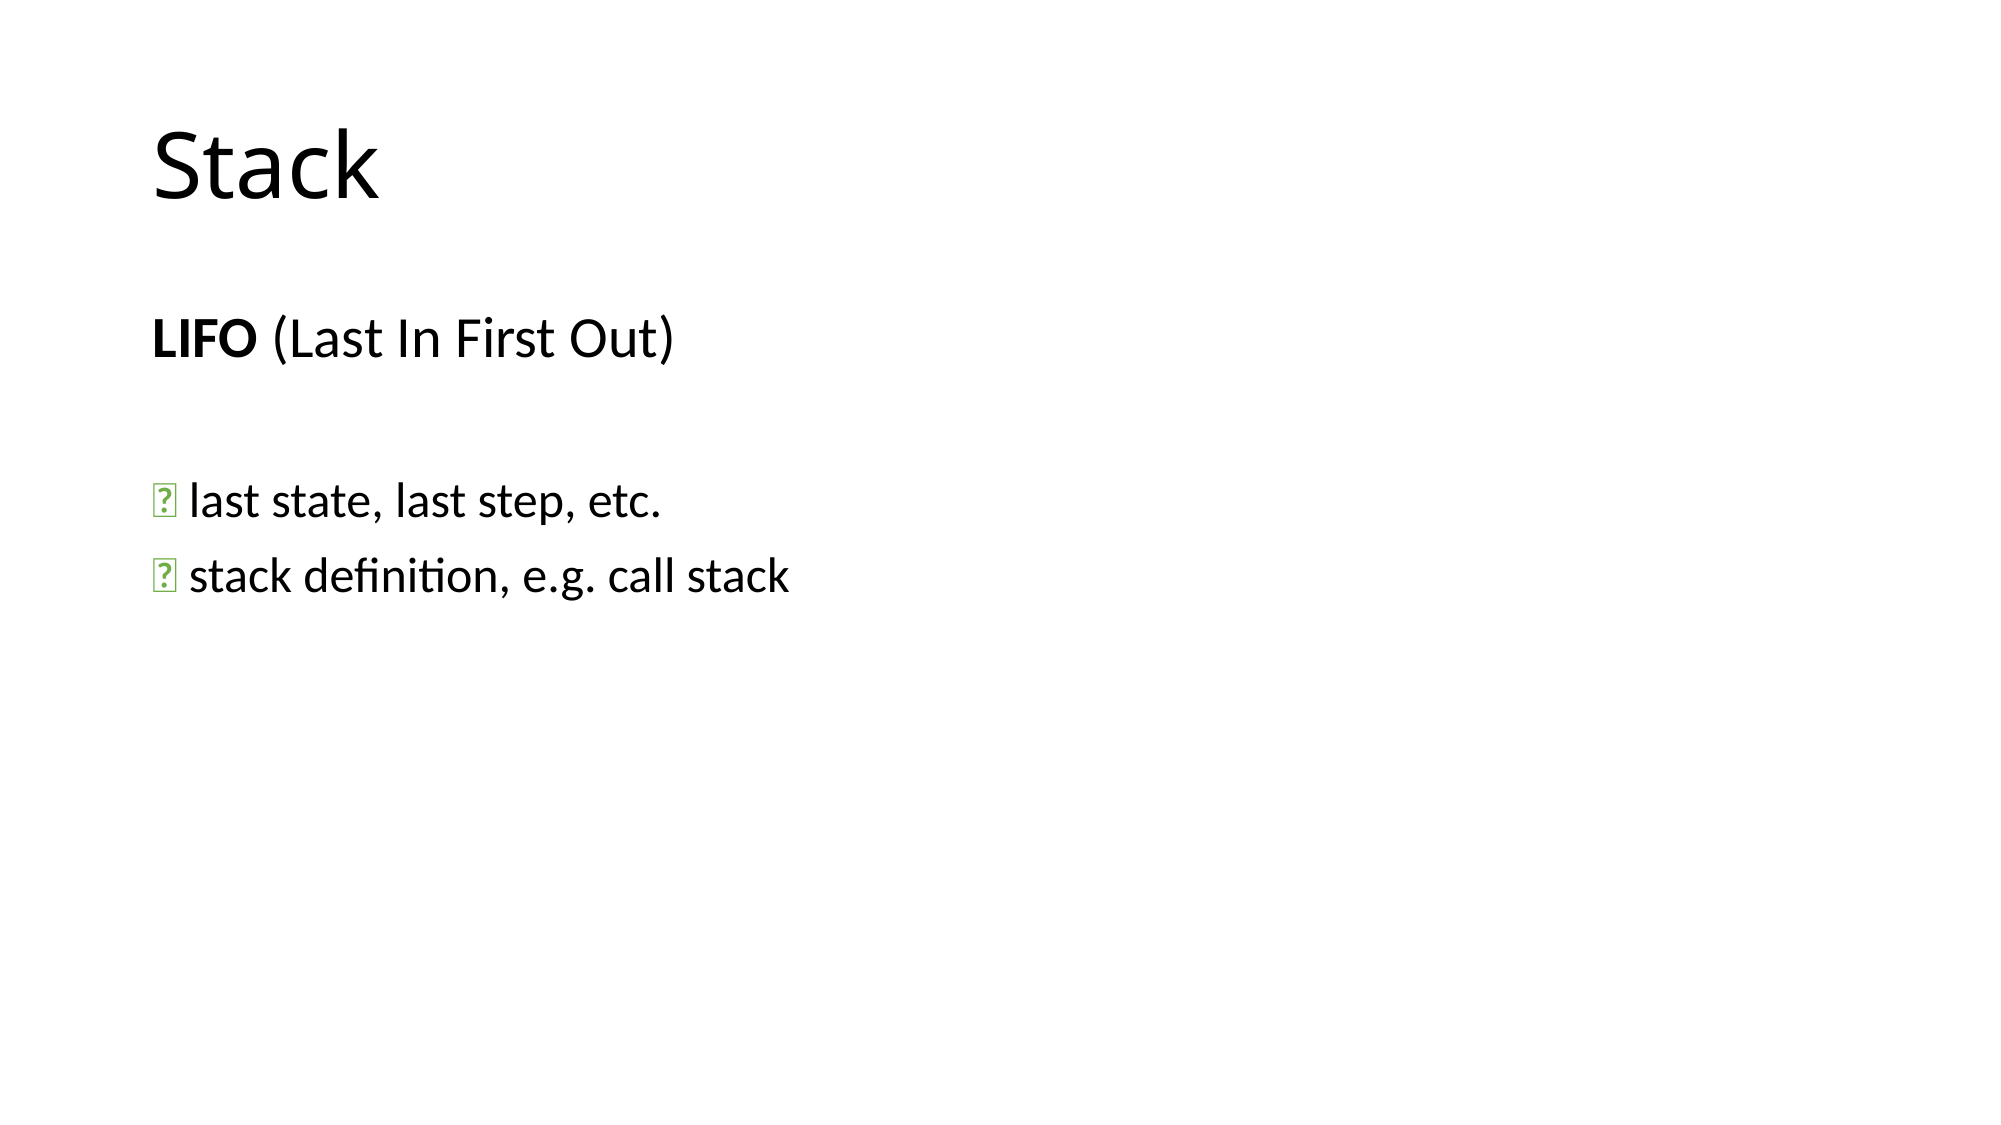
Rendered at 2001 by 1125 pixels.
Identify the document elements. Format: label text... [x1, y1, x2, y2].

title Stack [137, 59, 1863, 278]
list LIFO (Last In First Out) 🚀 last state, last step, etc. 🚀 stack definition, e.g. call stack [137, 299, 1863, 1014]
